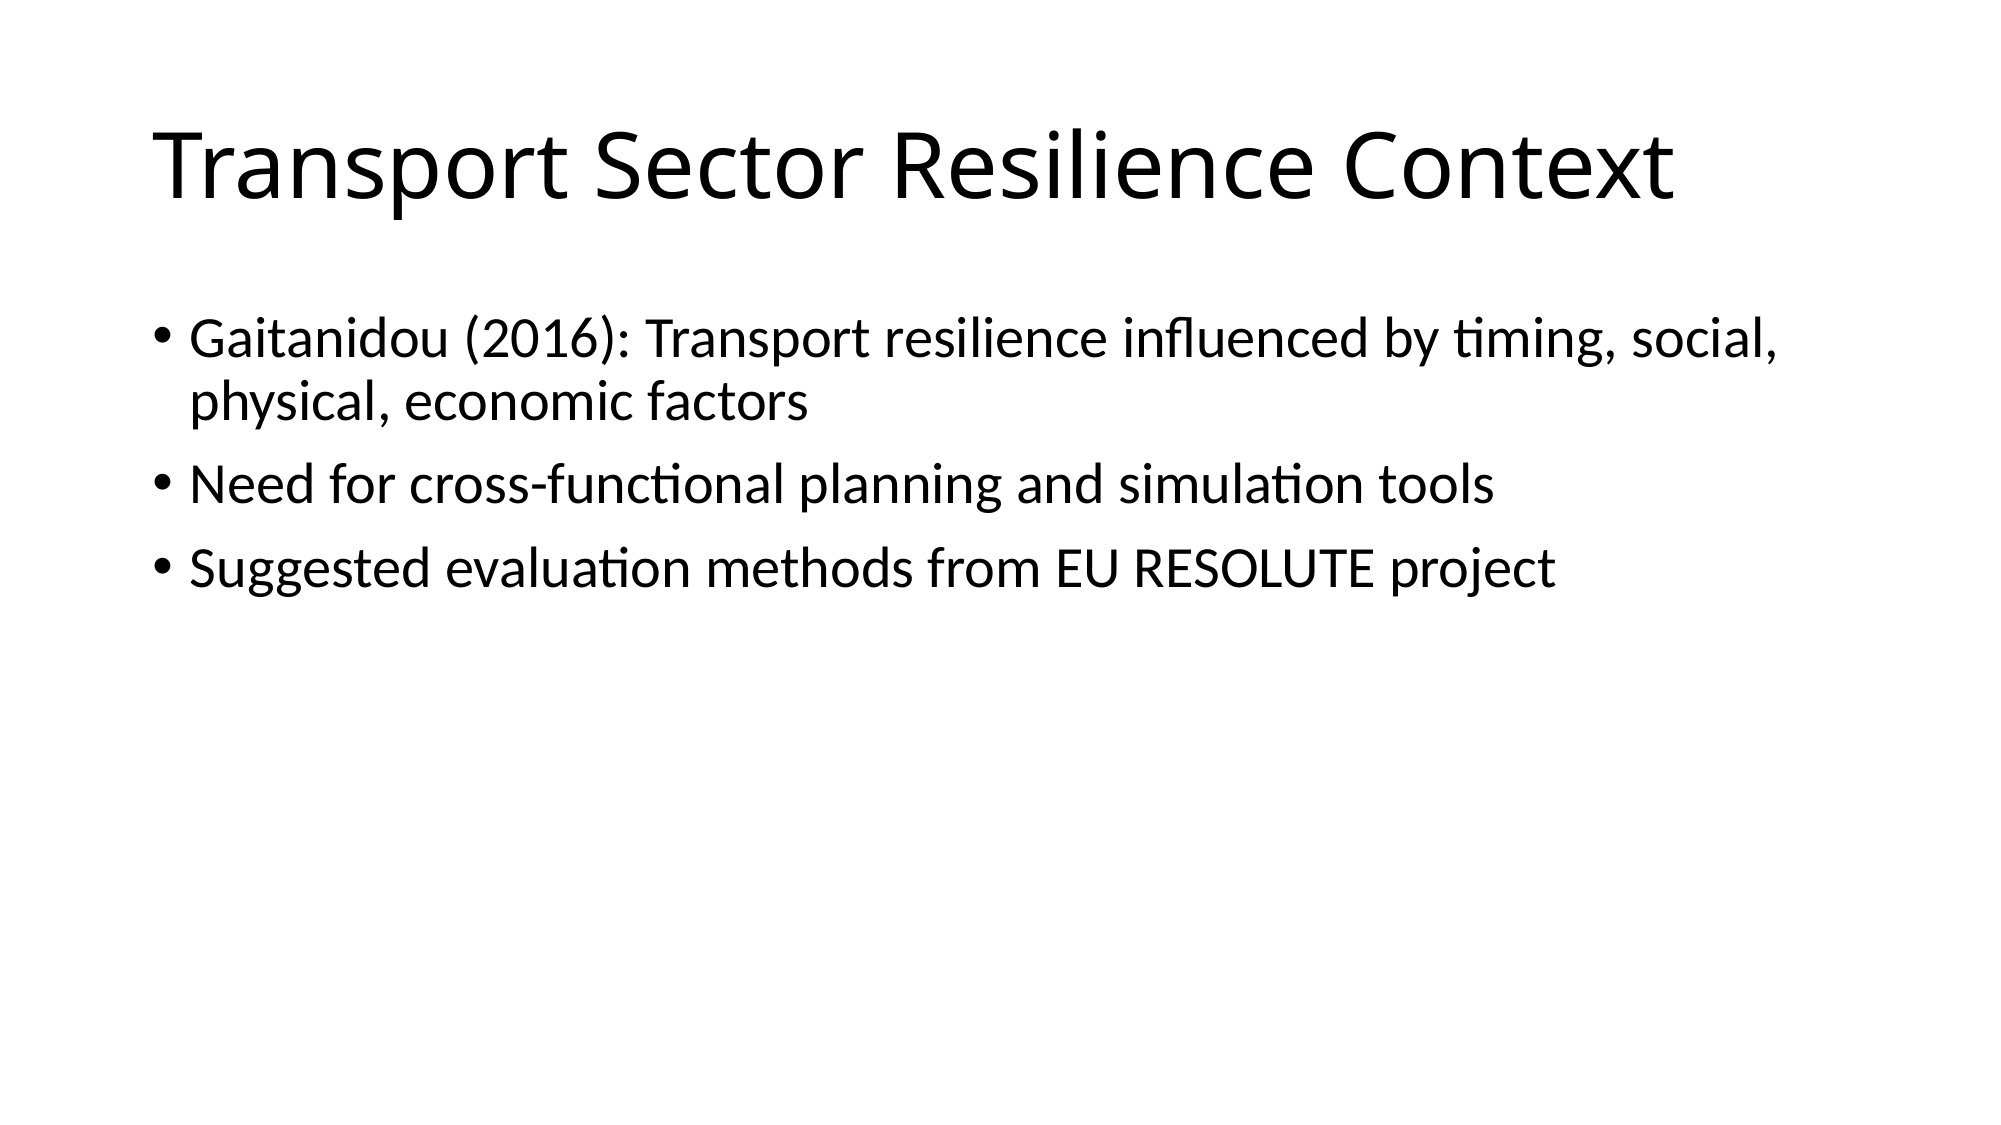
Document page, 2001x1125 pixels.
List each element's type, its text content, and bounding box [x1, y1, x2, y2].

list Gaitanidou (2016): Transport resilience influenced by timing, social, physical, economic factors Need for cross-functional planning and simulation tools Suggested evaluation methods from EU RESOLUTE project [137, 299, 1863, 1014]
title Transport Sector Resilience Context [137, 59, 1863, 278]
